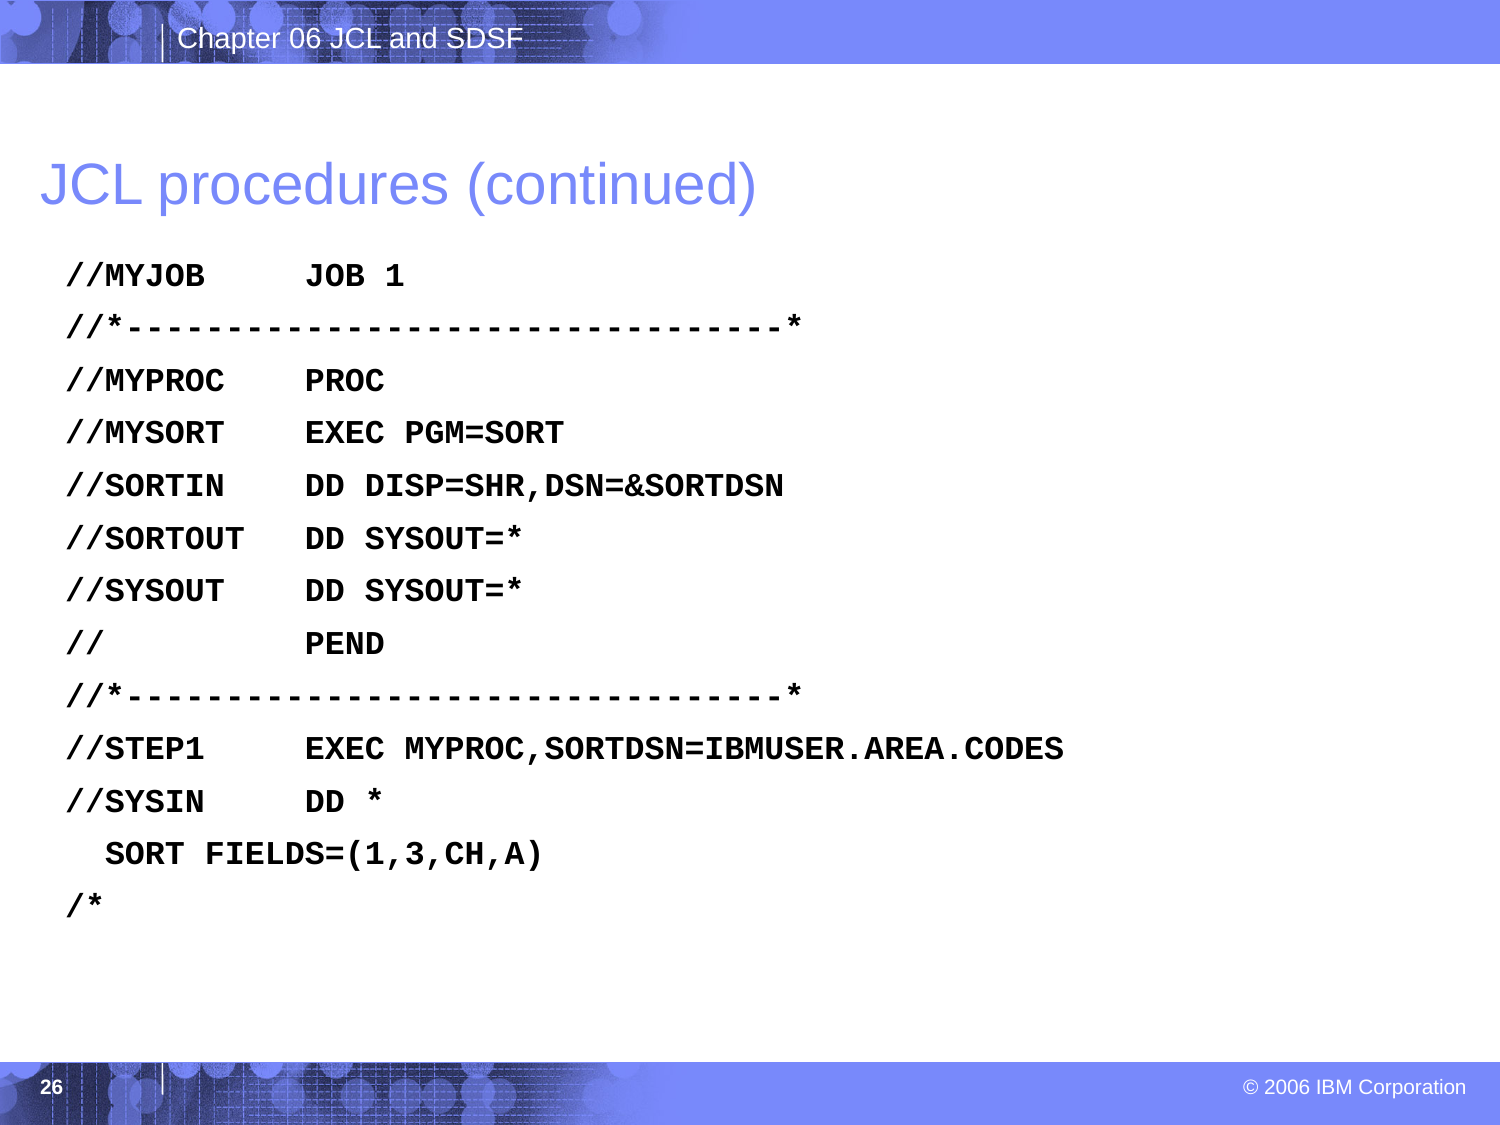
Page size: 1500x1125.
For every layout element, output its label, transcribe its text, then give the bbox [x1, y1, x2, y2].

picture [1, 1, 1500, 63]
slide_number 26 [25, 1066, 191, 1120]
list //MYJOB JOB 1 //*---------------------------------* //MYPROC PROC //MYSORT EXEC PGM=SORT //SORTIN DD DISP=SHR,DSN=&SORTDSN //SORTOUT DD SYSOUT=* //SYSOUT DD SYSOUT=* // PEND //*---------------------------------* //STEP1 EXEC MYPROC,SORTDSN=IBMUSER.AREA.CODES //SYSIN DD * SORT FIELDS=(1,3,CH,A) /* [50, 249, 1388, 1000]
title JCL procedures (continued) [25, 142, 1378, 225]
picture [0, 1063, 1500, 1125]
